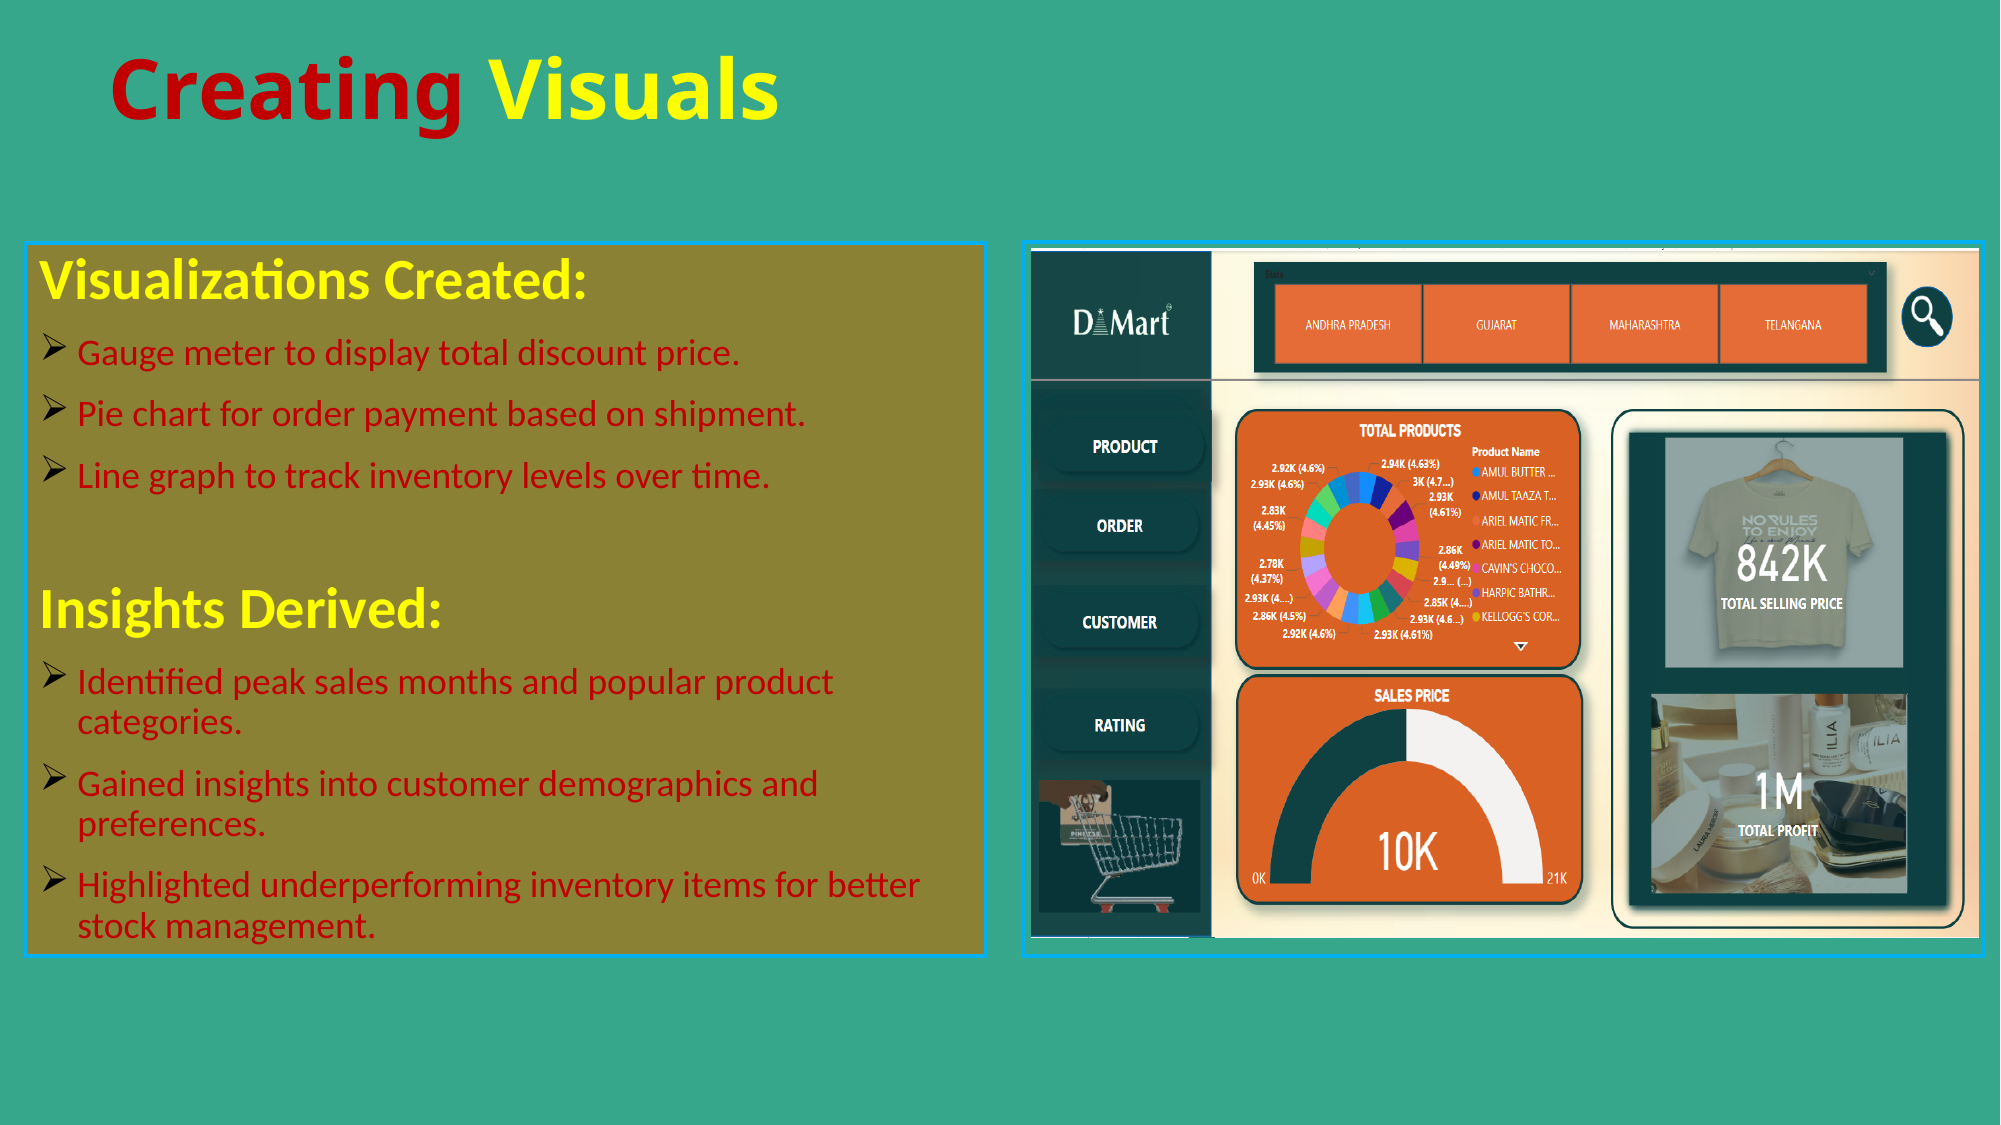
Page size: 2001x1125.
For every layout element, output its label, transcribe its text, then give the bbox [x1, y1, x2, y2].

text_box [1022, 241, 1985, 957]
picture [1031, 248, 1979, 938]
title Creating Visuals [93, 39, 1902, 145]
text_box [24, 242, 987, 957]
